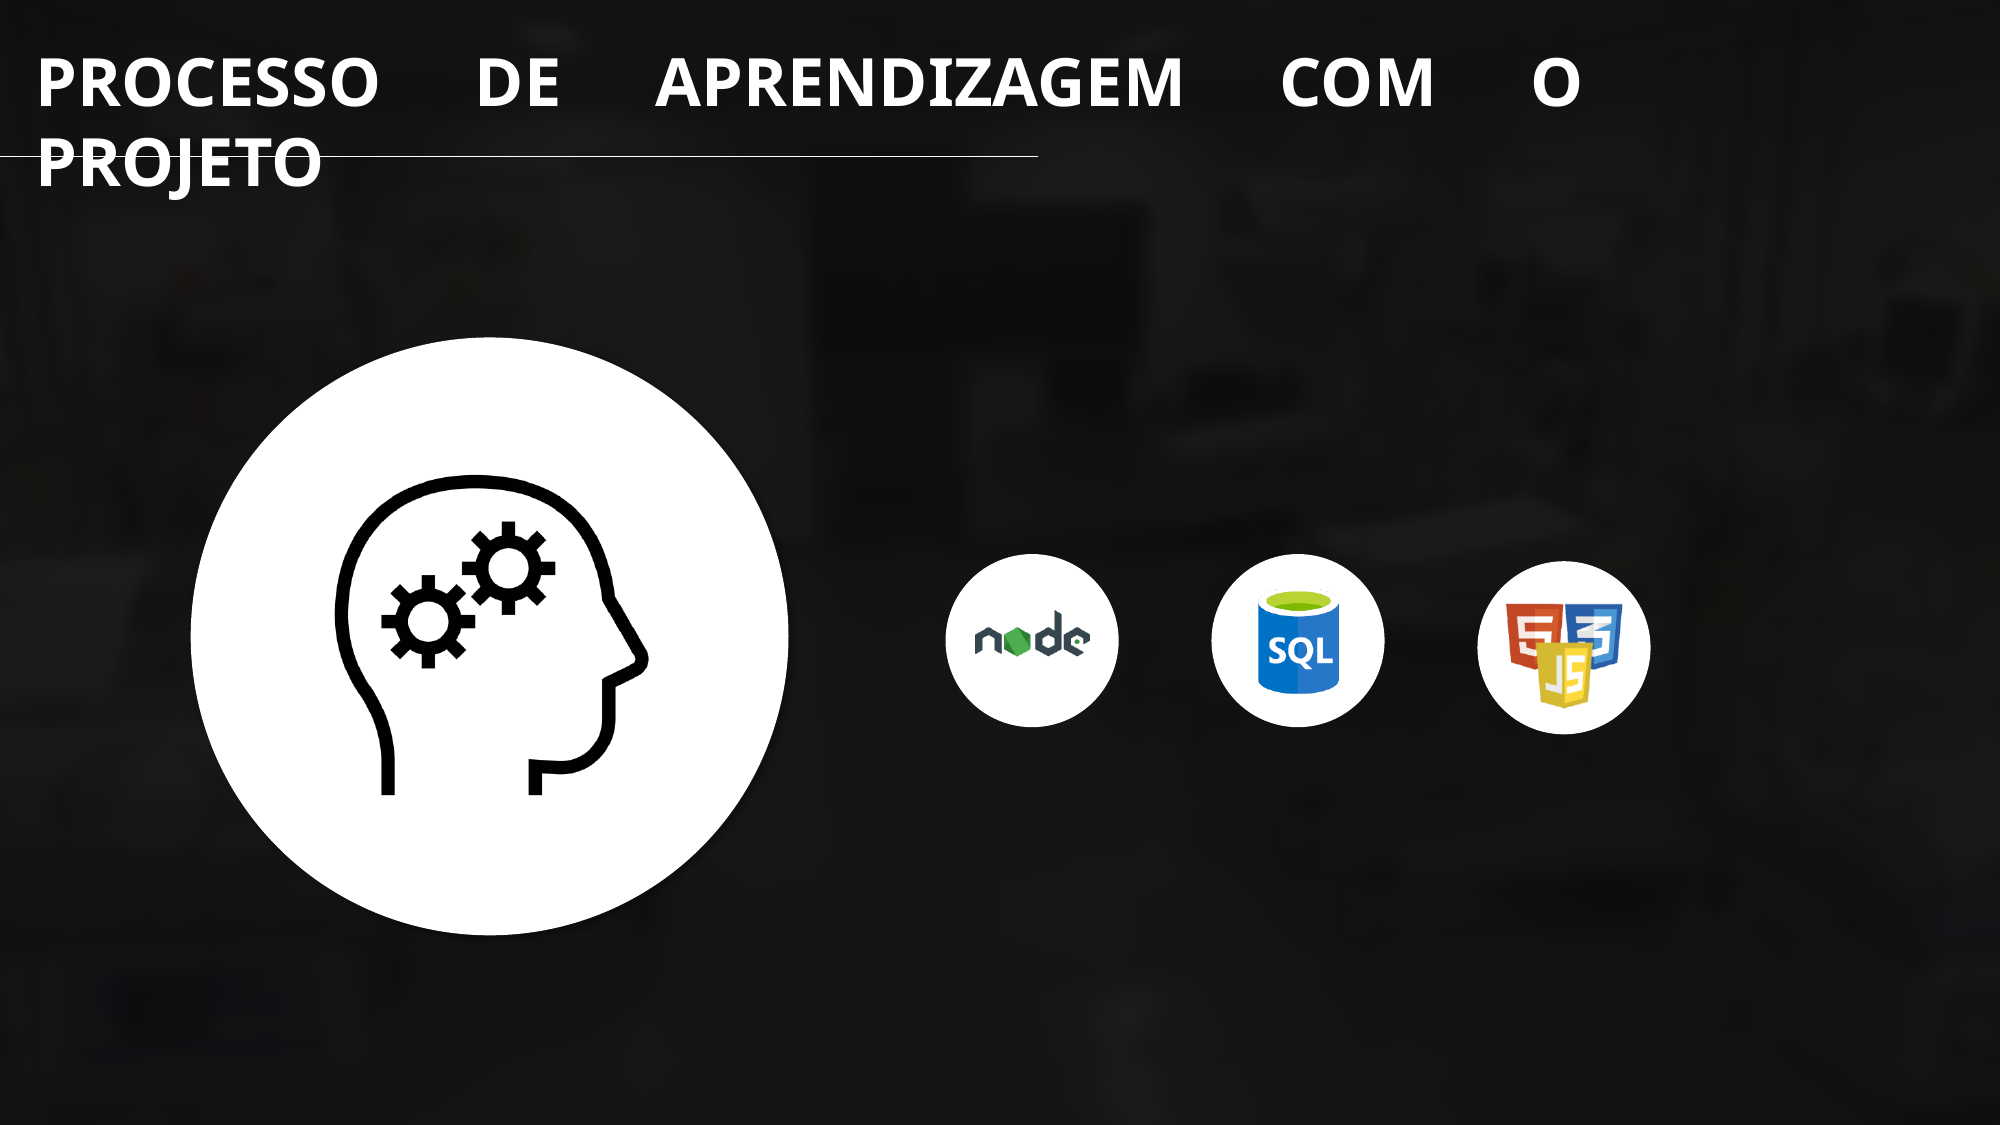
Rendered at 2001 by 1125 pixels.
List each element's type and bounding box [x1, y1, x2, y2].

text_box [0, 0, 2000, 1125]
picture [1505, 603, 1623, 709]
picture [321, 468, 658, 804]
text_box [1211, 554, 1385, 728]
picture [975, 581, 1090, 697]
